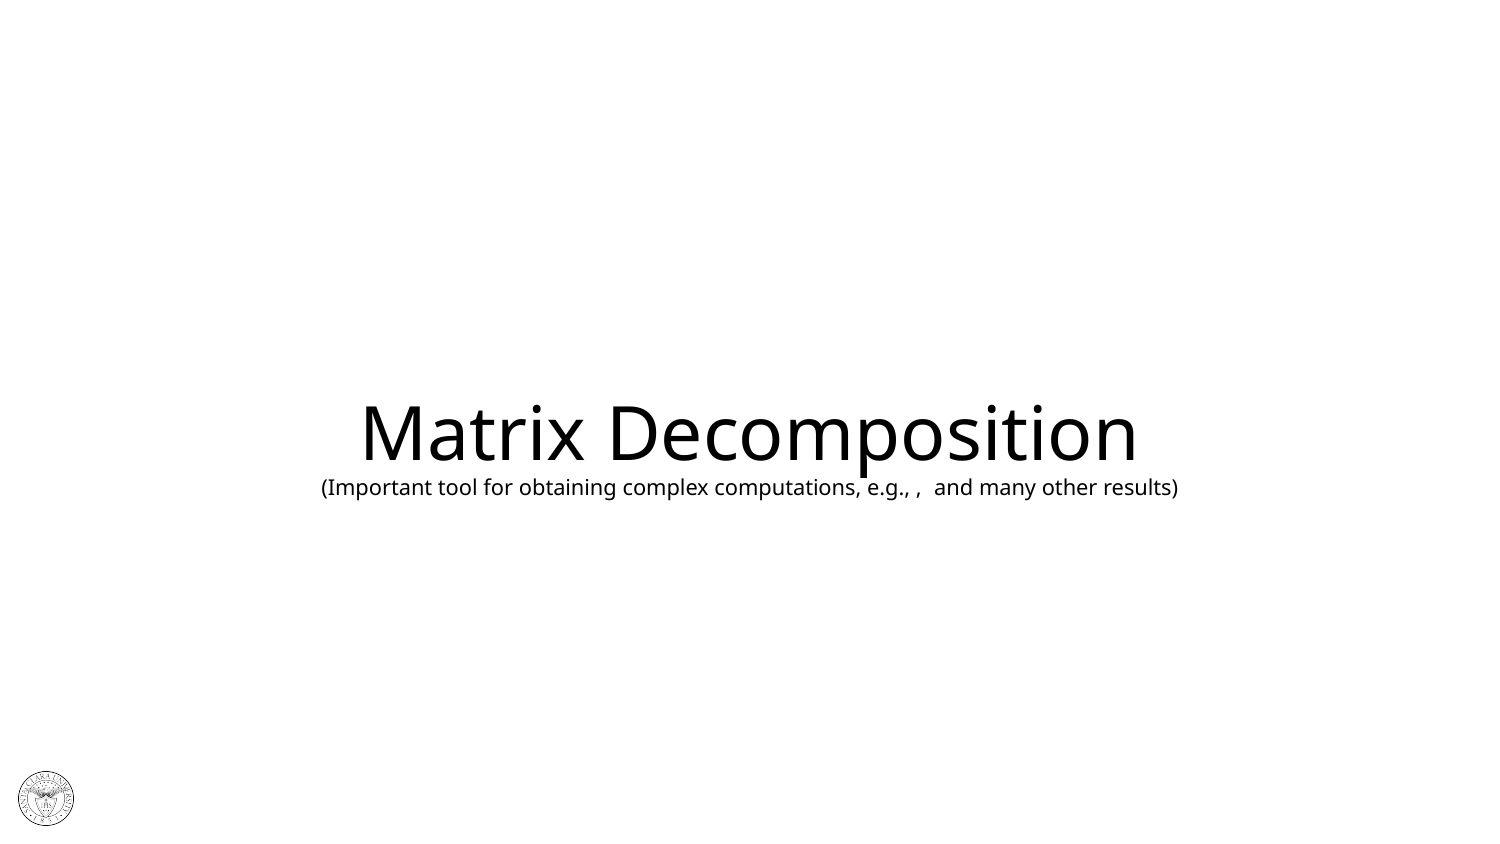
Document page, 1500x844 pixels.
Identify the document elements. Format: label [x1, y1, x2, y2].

picture [18, 771, 74, 826]
